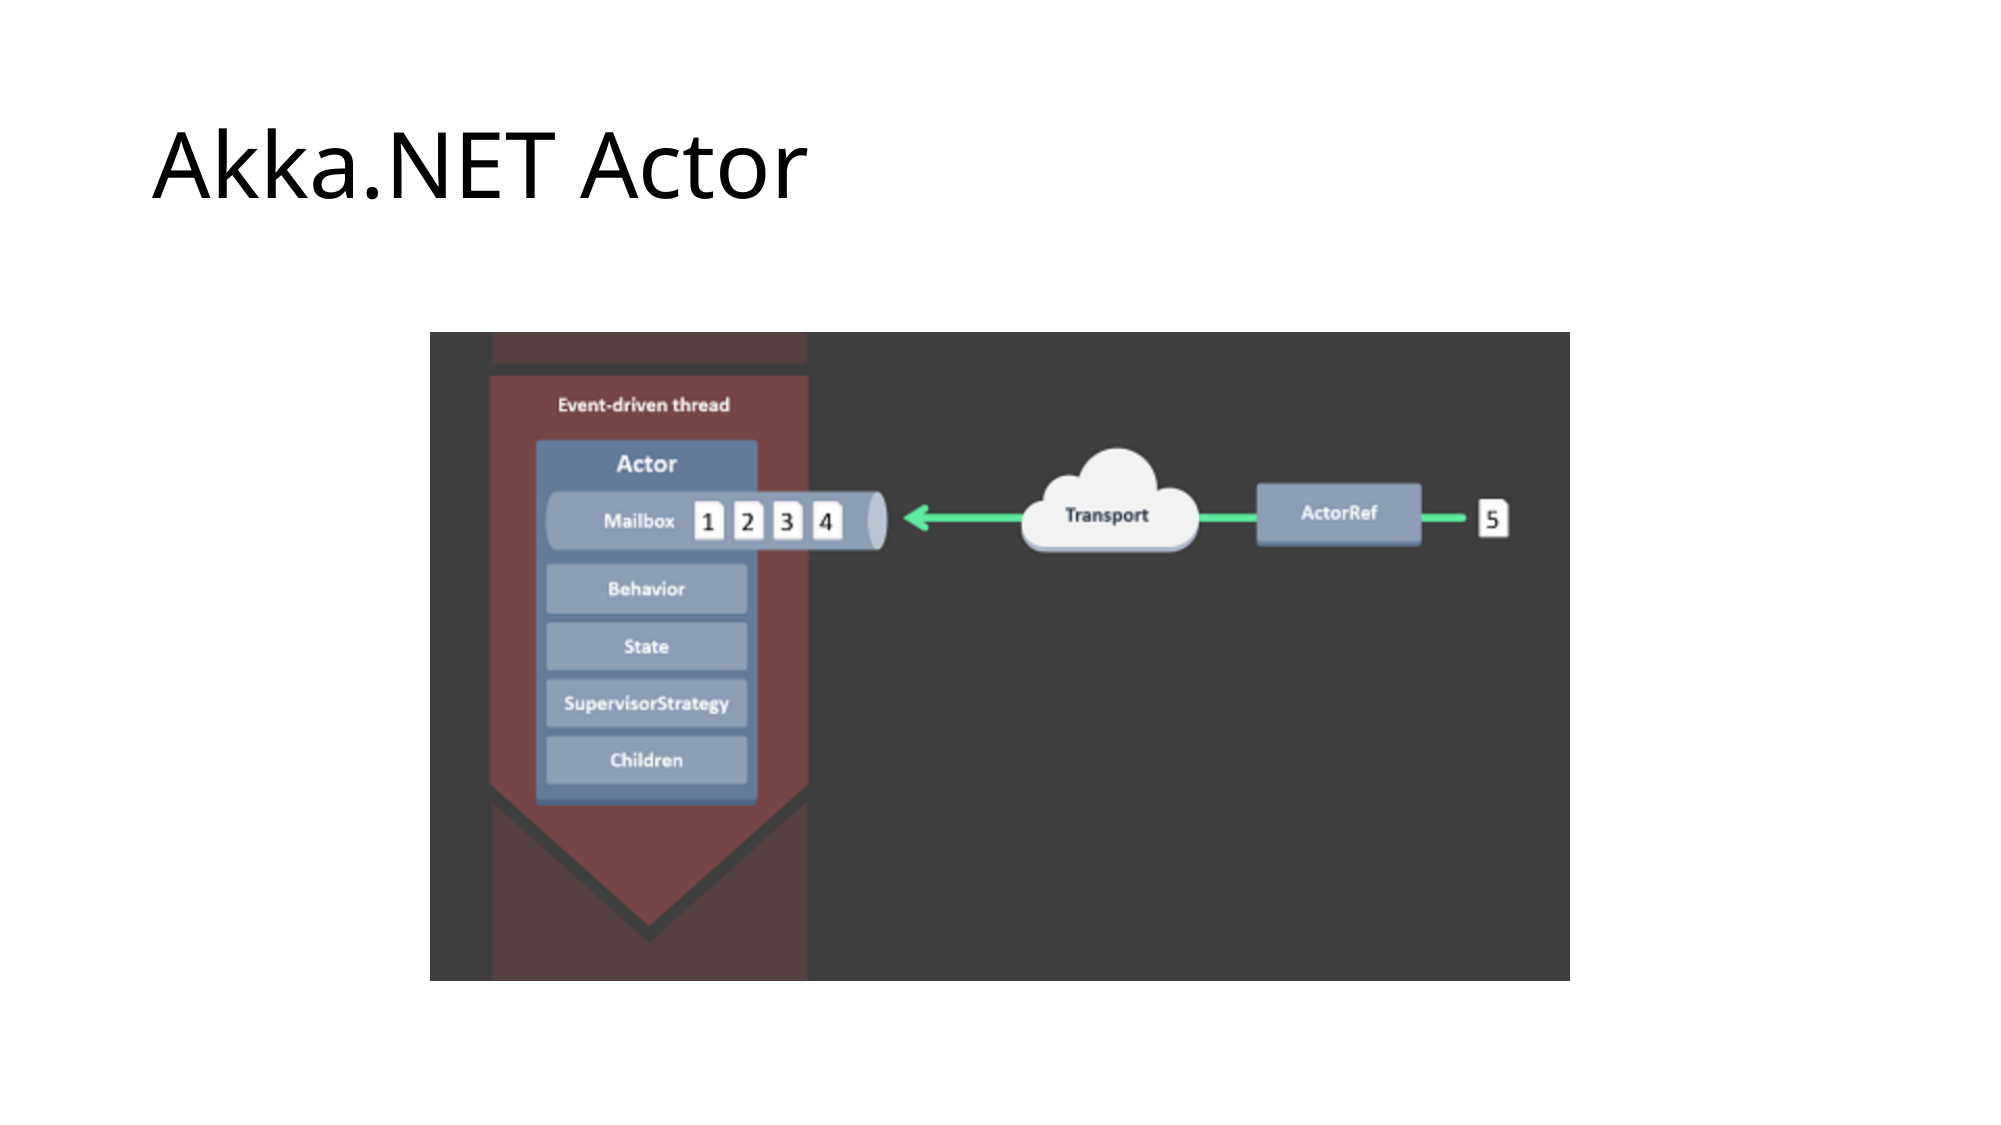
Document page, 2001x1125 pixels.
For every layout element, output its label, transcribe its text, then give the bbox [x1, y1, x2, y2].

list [430, 332, 1570, 981]
title Akka.NET Actor [137, 59, 1863, 278]
